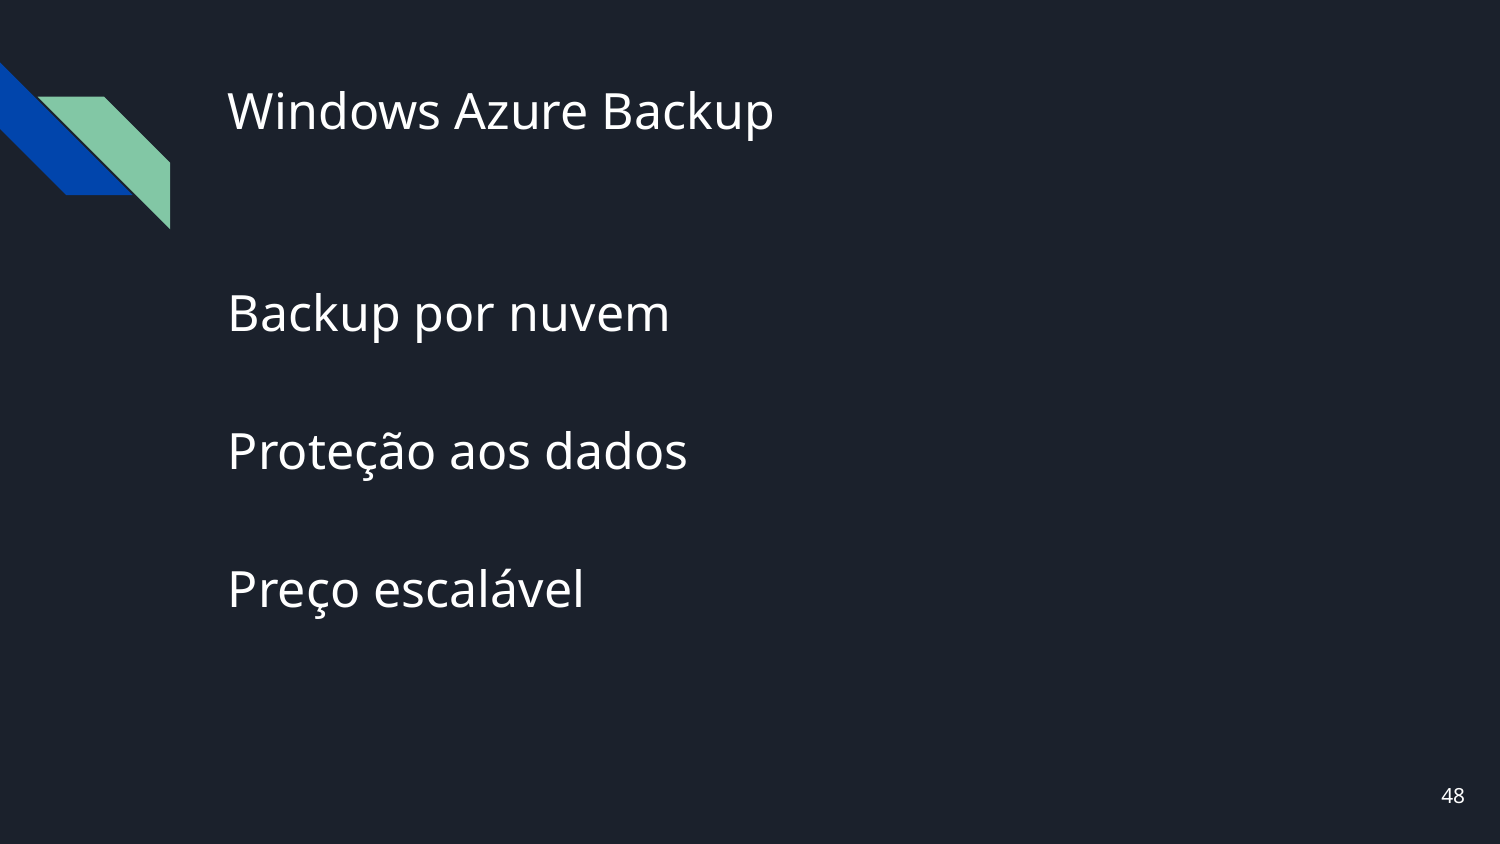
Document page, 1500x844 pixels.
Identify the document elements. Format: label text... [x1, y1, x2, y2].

slide_number ‹#› [1389, 764, 1480, 830]
title Windows Azure Backup [212, 64, 1368, 215]
list Backup por nuvem Proteção aos dados Preço escalável [212, 257, 1368, 735]
